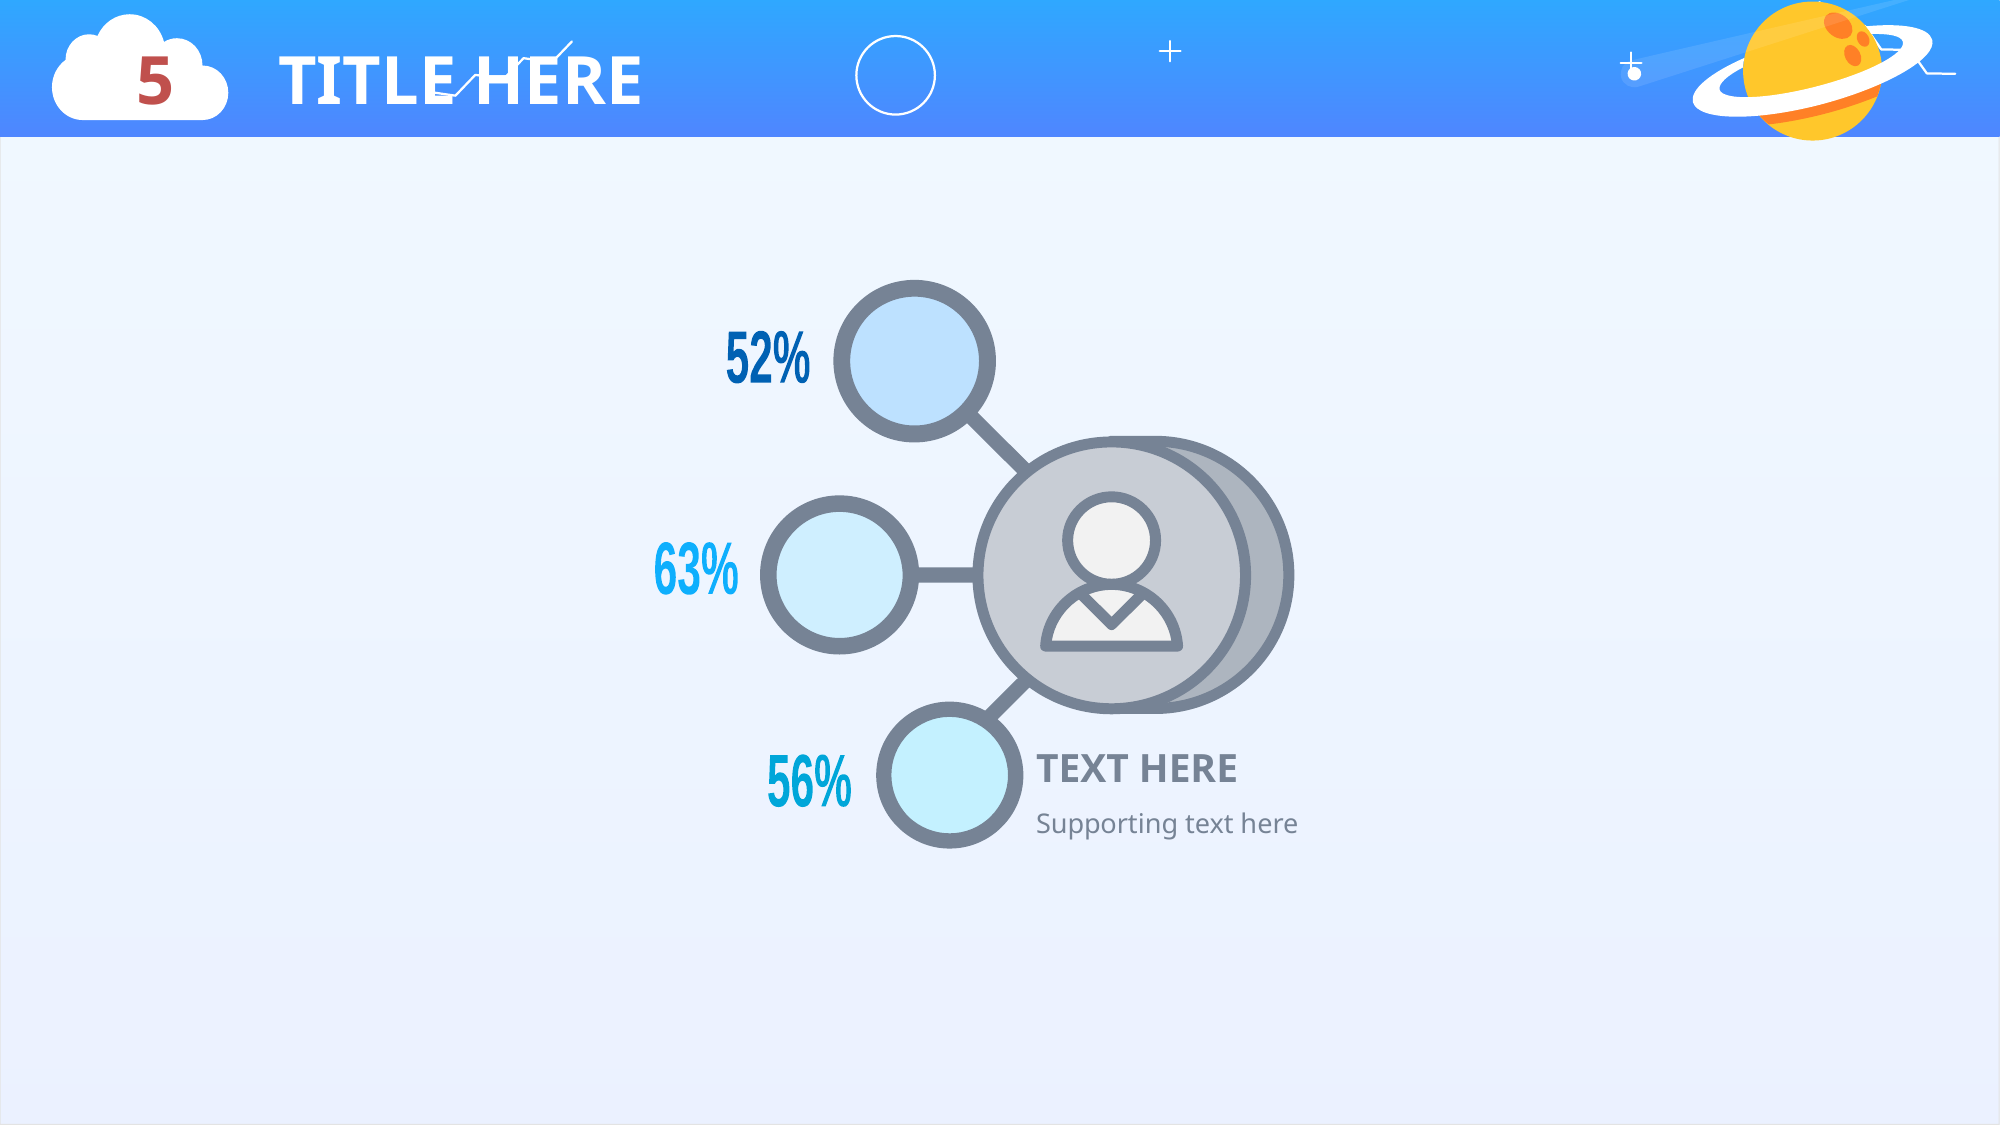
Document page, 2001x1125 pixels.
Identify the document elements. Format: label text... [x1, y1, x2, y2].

text_box [100, 14, 159, 30]
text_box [655, 271, 1345, 853]
text_box 5 TITLE HERE [22, 30, 759, 126]
